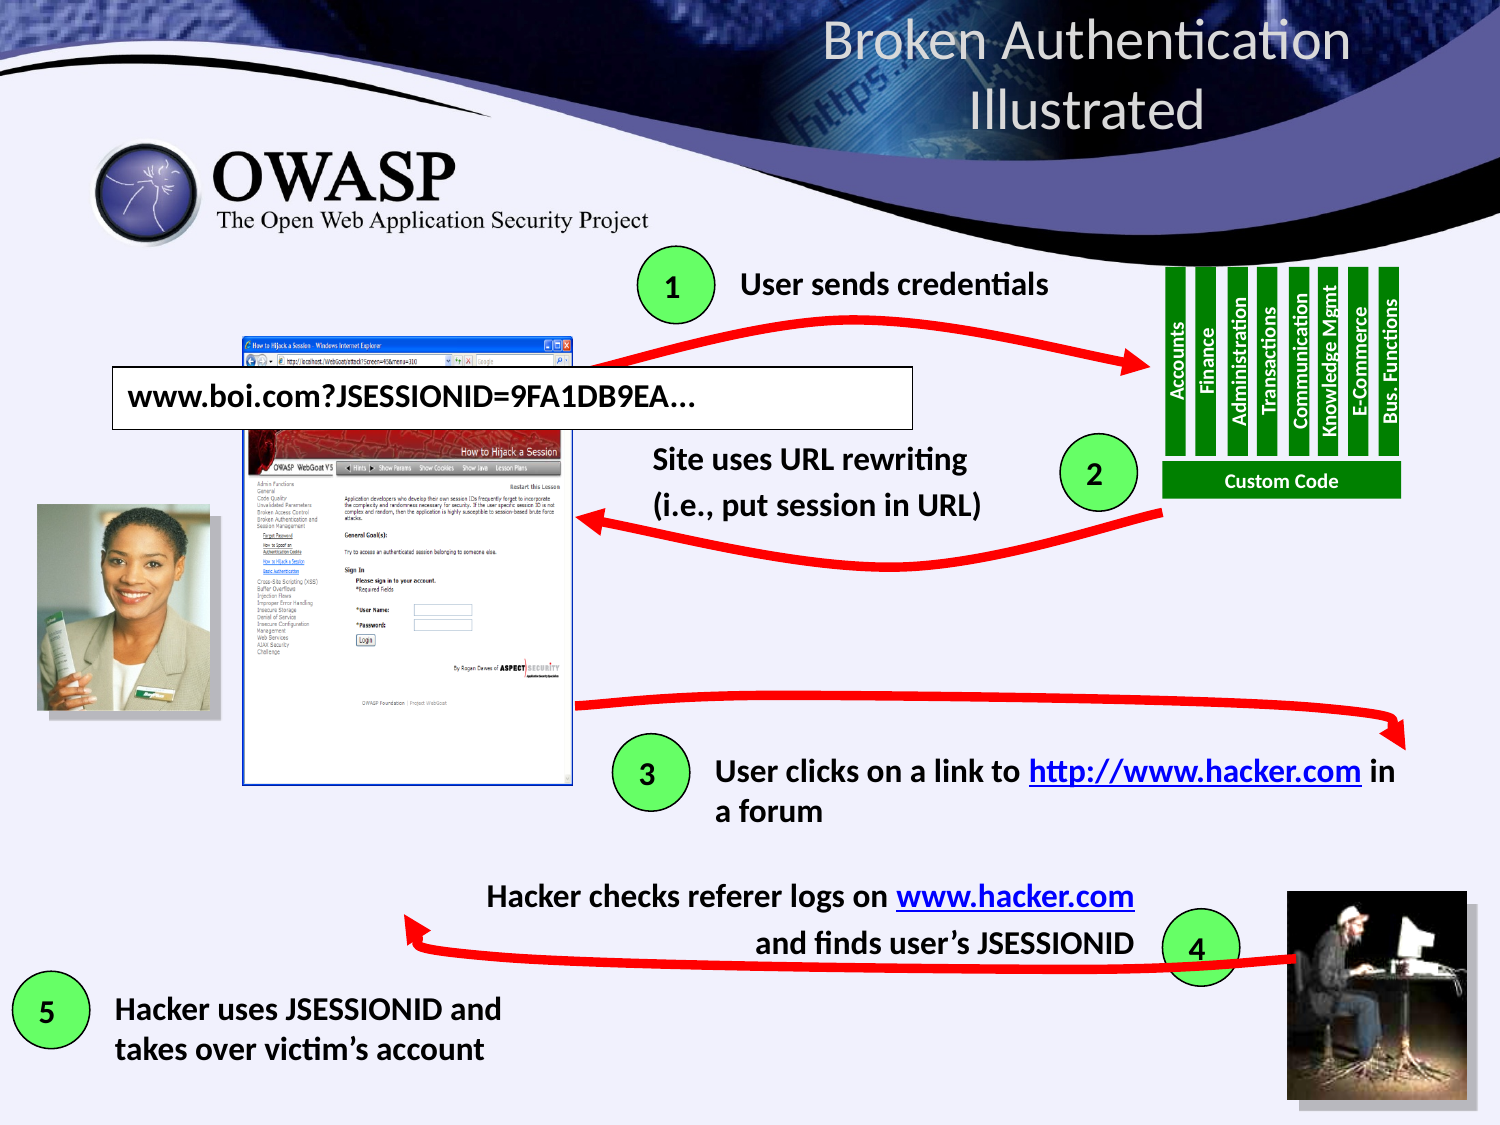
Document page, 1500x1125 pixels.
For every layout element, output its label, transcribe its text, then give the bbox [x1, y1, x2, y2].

text_box Hacker checks referer logs on www.hacker.com and finds user’s JSESSIONID [425, 866, 1150, 930]
text_box [403, 914, 1282, 970]
text_box 4 [1162, 908, 1240, 955]
text_box Site uses URL rewriting (i.e., put session in URL) [637, 429, 1100, 492]
text_box [578, 695, 1406, 751]
text_box Hacker uses JSESSIONID and takes over victim’s account [99, 979, 538, 1092]
text_box 1 [637, 246, 715, 324]
picture [0, 0, 1500, 1125]
title Broken Authentication Illustrated [699, 12, 1475, 130]
text_box www.boi.com?JSESSIONID=9FA1DB9EA... [112, 366, 236, 430]
text_box User clicks on a link to http://www.hacker.com in a forum [699, 741, 1425, 805]
text_box www.boi.com?JSESSIONID=9FA1DB9EA... [578, 366, 913, 430]
text_box [608, 319, 1151, 372]
text_box 5 [12, 971, 90, 1049]
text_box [1162, 266, 1402, 499]
text_box 3 [612, 733, 690, 812]
text_box [578, 512, 1163, 568]
text_box User sends credentials [725, 254, 1138, 317]
text_box 2 [1065, 433, 1138, 512]
text_box 4 [1168, 964, 1237, 987]
